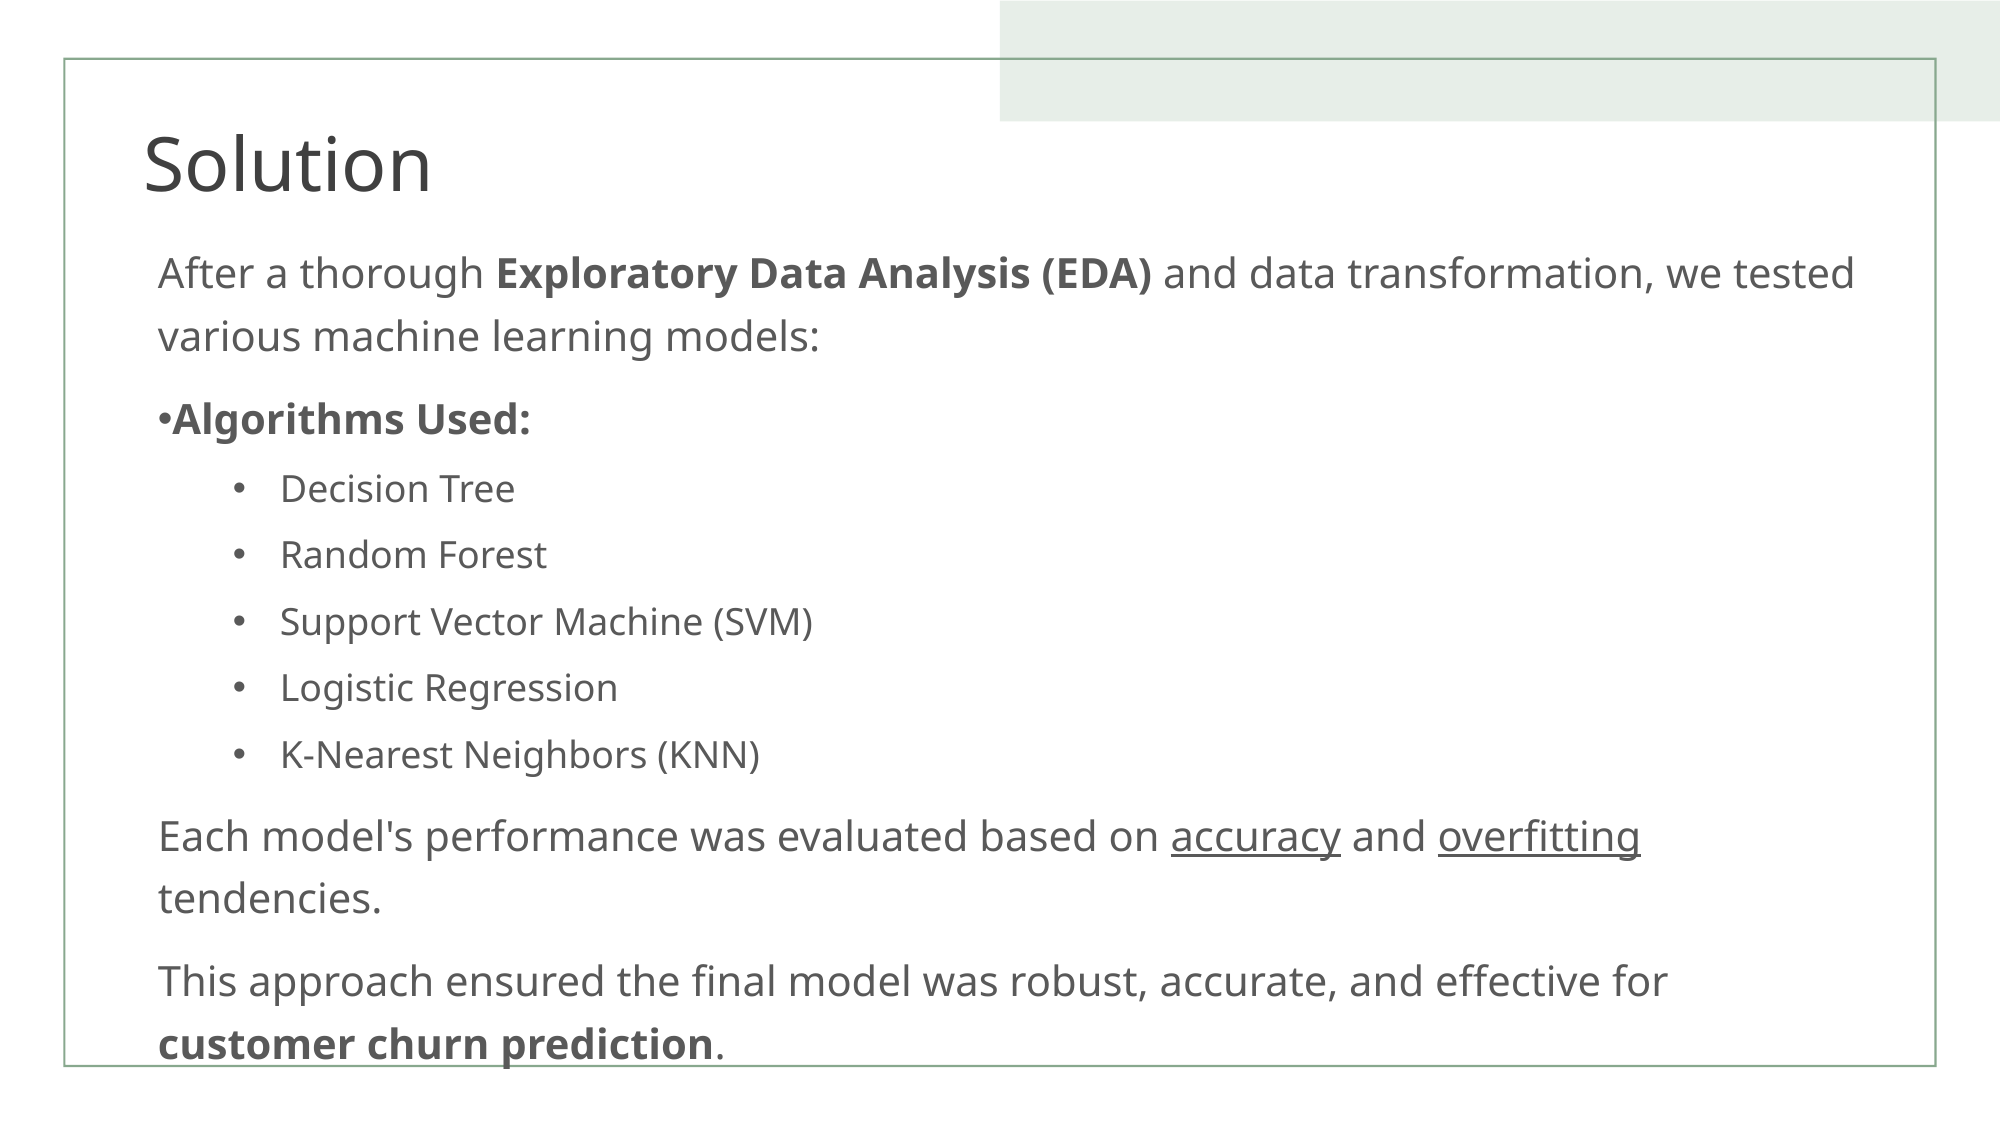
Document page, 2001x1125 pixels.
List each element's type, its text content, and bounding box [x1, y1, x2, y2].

title Solution [128, 106, 804, 228]
list After a thorough Exploratory Data Analysis (EDA) and data transformation, we tested various machine learning models: Algorithms Used: Decision Tree Random Forest Support Vector Machine (SVM) Logistic Regression K-Nearest Neighbors (KNN) Each model's performance was evaluated based on accuracy and overfitting tendencies. This approach ensured the final model was robust, accurate, and effective for customer churn prediction. [142, 227, 1872, 1019]
